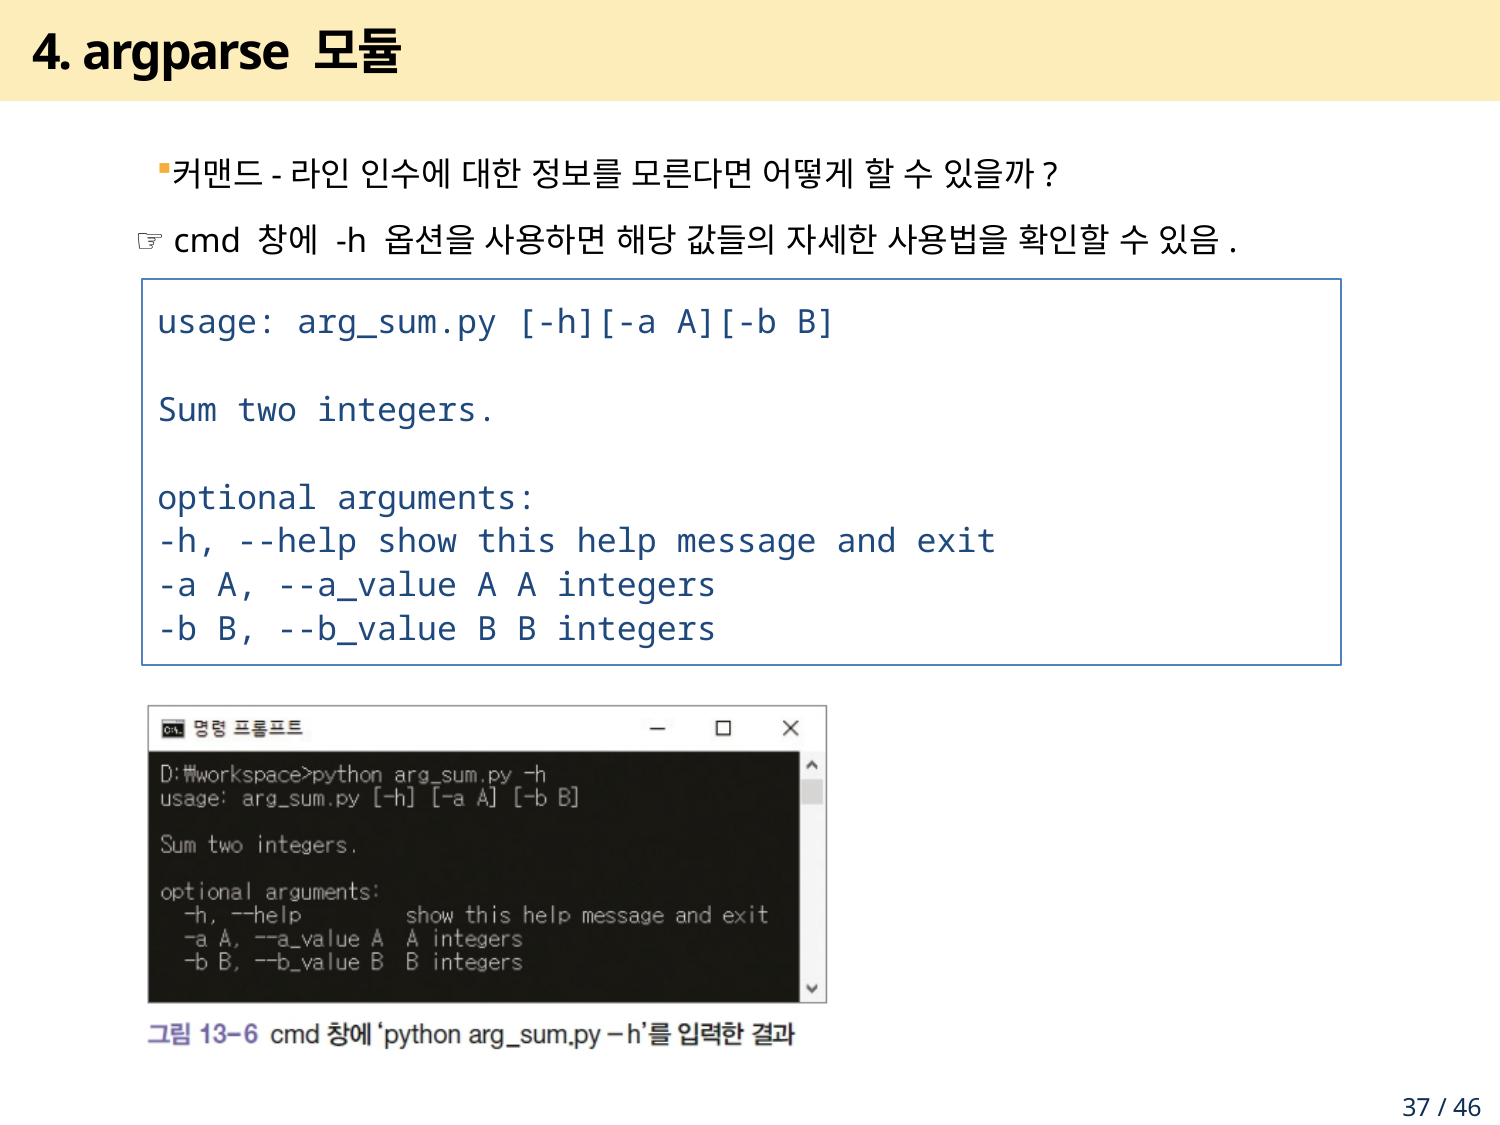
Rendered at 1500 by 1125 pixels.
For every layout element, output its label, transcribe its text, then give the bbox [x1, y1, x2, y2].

list 커맨드-라인 인수에 대한 정보를 모른다면 어떻게 할 수 있을까? ☞ cmd 창에 -h 옵션을 사용하면 해당 값들의 자세한 사용법을 확인할 수 있음. [53, 125, 1425, 1094]
picture [141, 701, 833, 1053]
title 4. argparse 모듈 [17, 10, 1295, 89]
text_box usage: arg_sum.py [-h][-a A][-b B] Sum two integers. optional arguments: -h, --help show this help message and exit -a A, --a_value A A integers -b B, --b_value B B integers [142, 278, 1341, 665]
